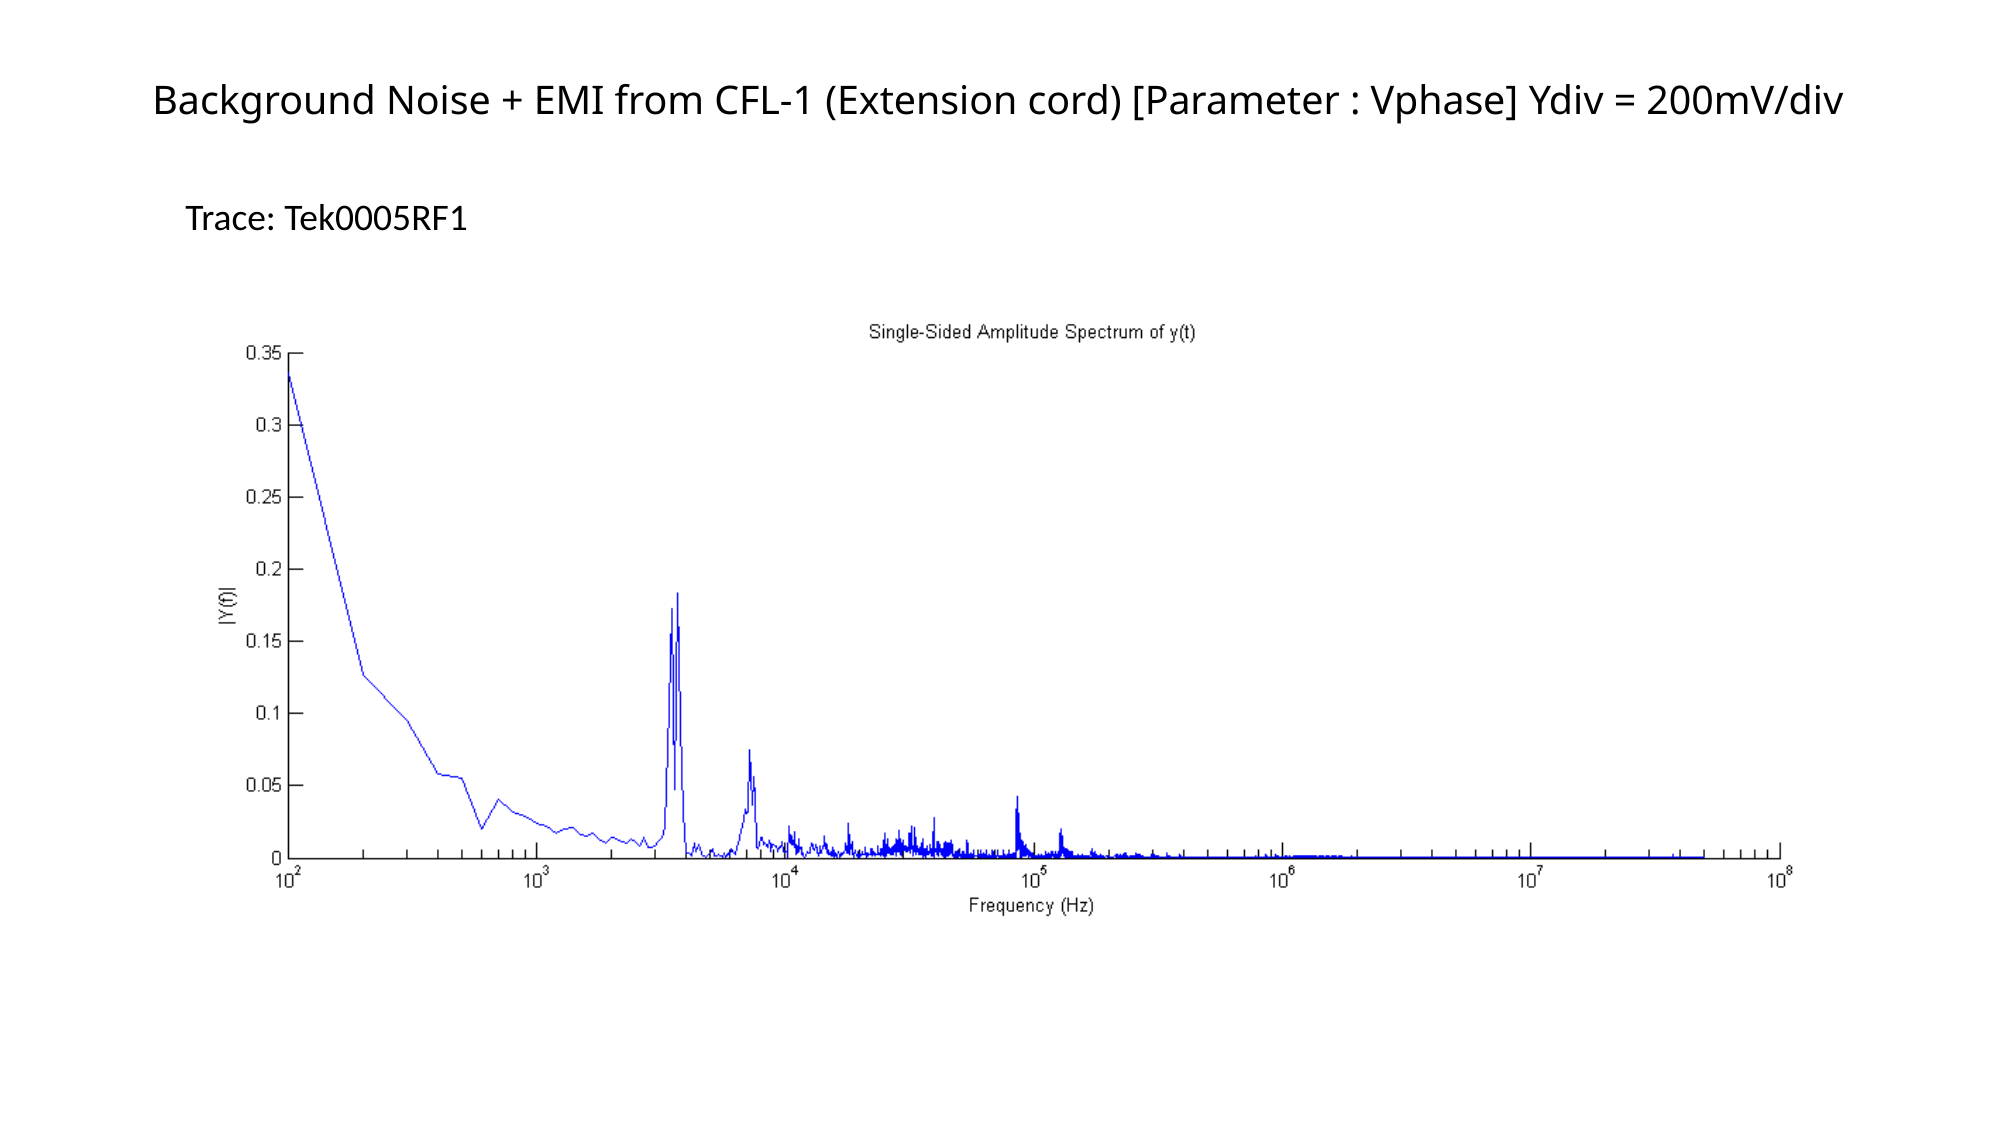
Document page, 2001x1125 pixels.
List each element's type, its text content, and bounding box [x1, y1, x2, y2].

title Background Noise + EMI from CFL-1 (Extension cord) [Parameter : Vphase] Ydiv = 200mV/div [137, 59, 1863, 144]
text_box Trace: Tek0005RF1 [170, 185, 483, 246]
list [37, 306, 1963, 926]
